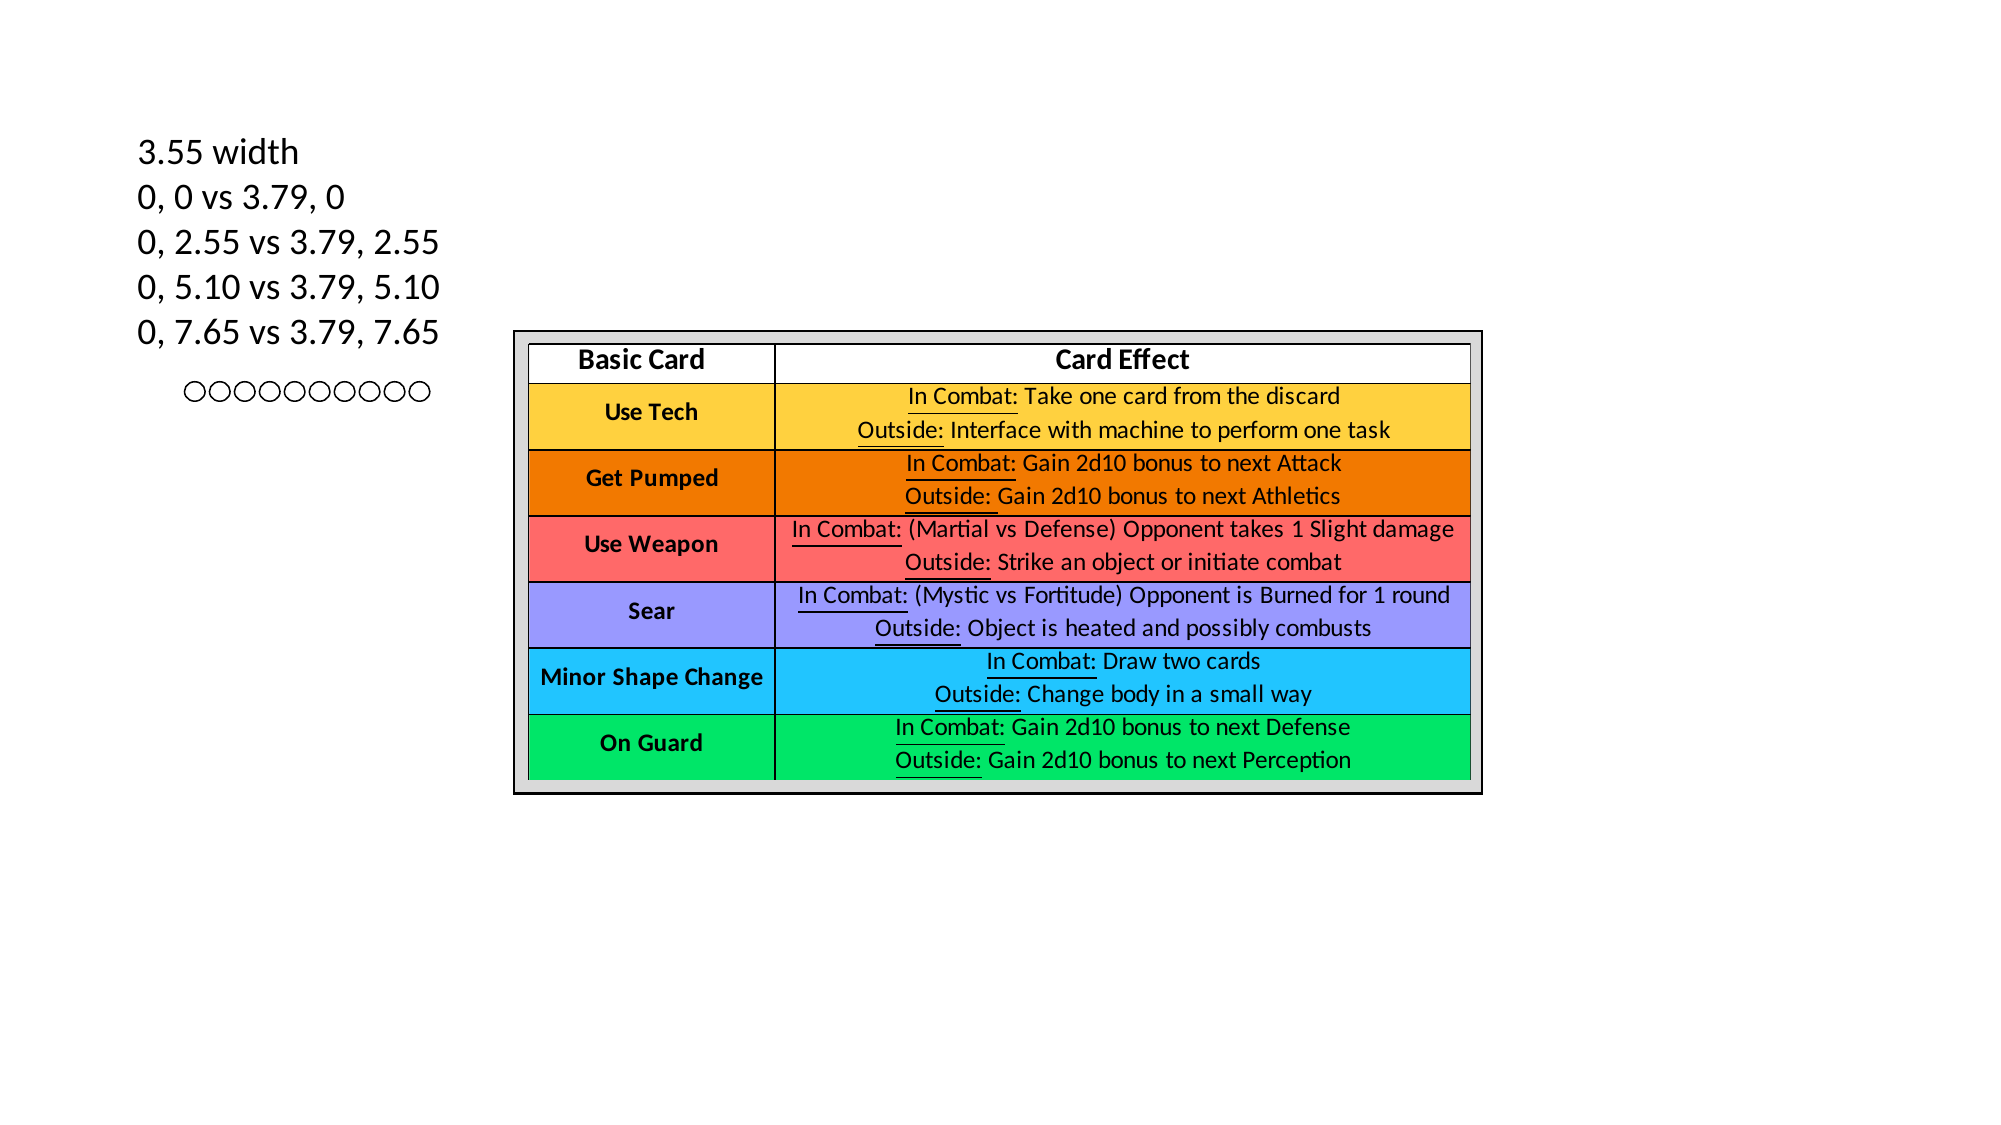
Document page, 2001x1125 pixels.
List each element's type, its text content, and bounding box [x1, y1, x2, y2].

text_box [358, 380, 381, 403]
text_box [208, 380, 232, 403]
text_box [333, 380, 356, 403]
text_box [408, 380, 431, 403]
text_box [258, 380, 282, 403]
text_box 3.55 width 0, 0 vs 3.79, 0 0, 2.55 vs 3.79, 2.55 0, 5.10 vs 3.79, 5.10 0, 7.65 vs 3.79, 7.65 [122, 119, 628, 360]
text_box [233, 380, 257, 403]
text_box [514, 331, 1483, 794]
text_box [283, 380, 307, 403]
text_box [308, 380, 331, 403]
text_box [383, 380, 406, 403]
text_box [183, 380, 207, 403]
